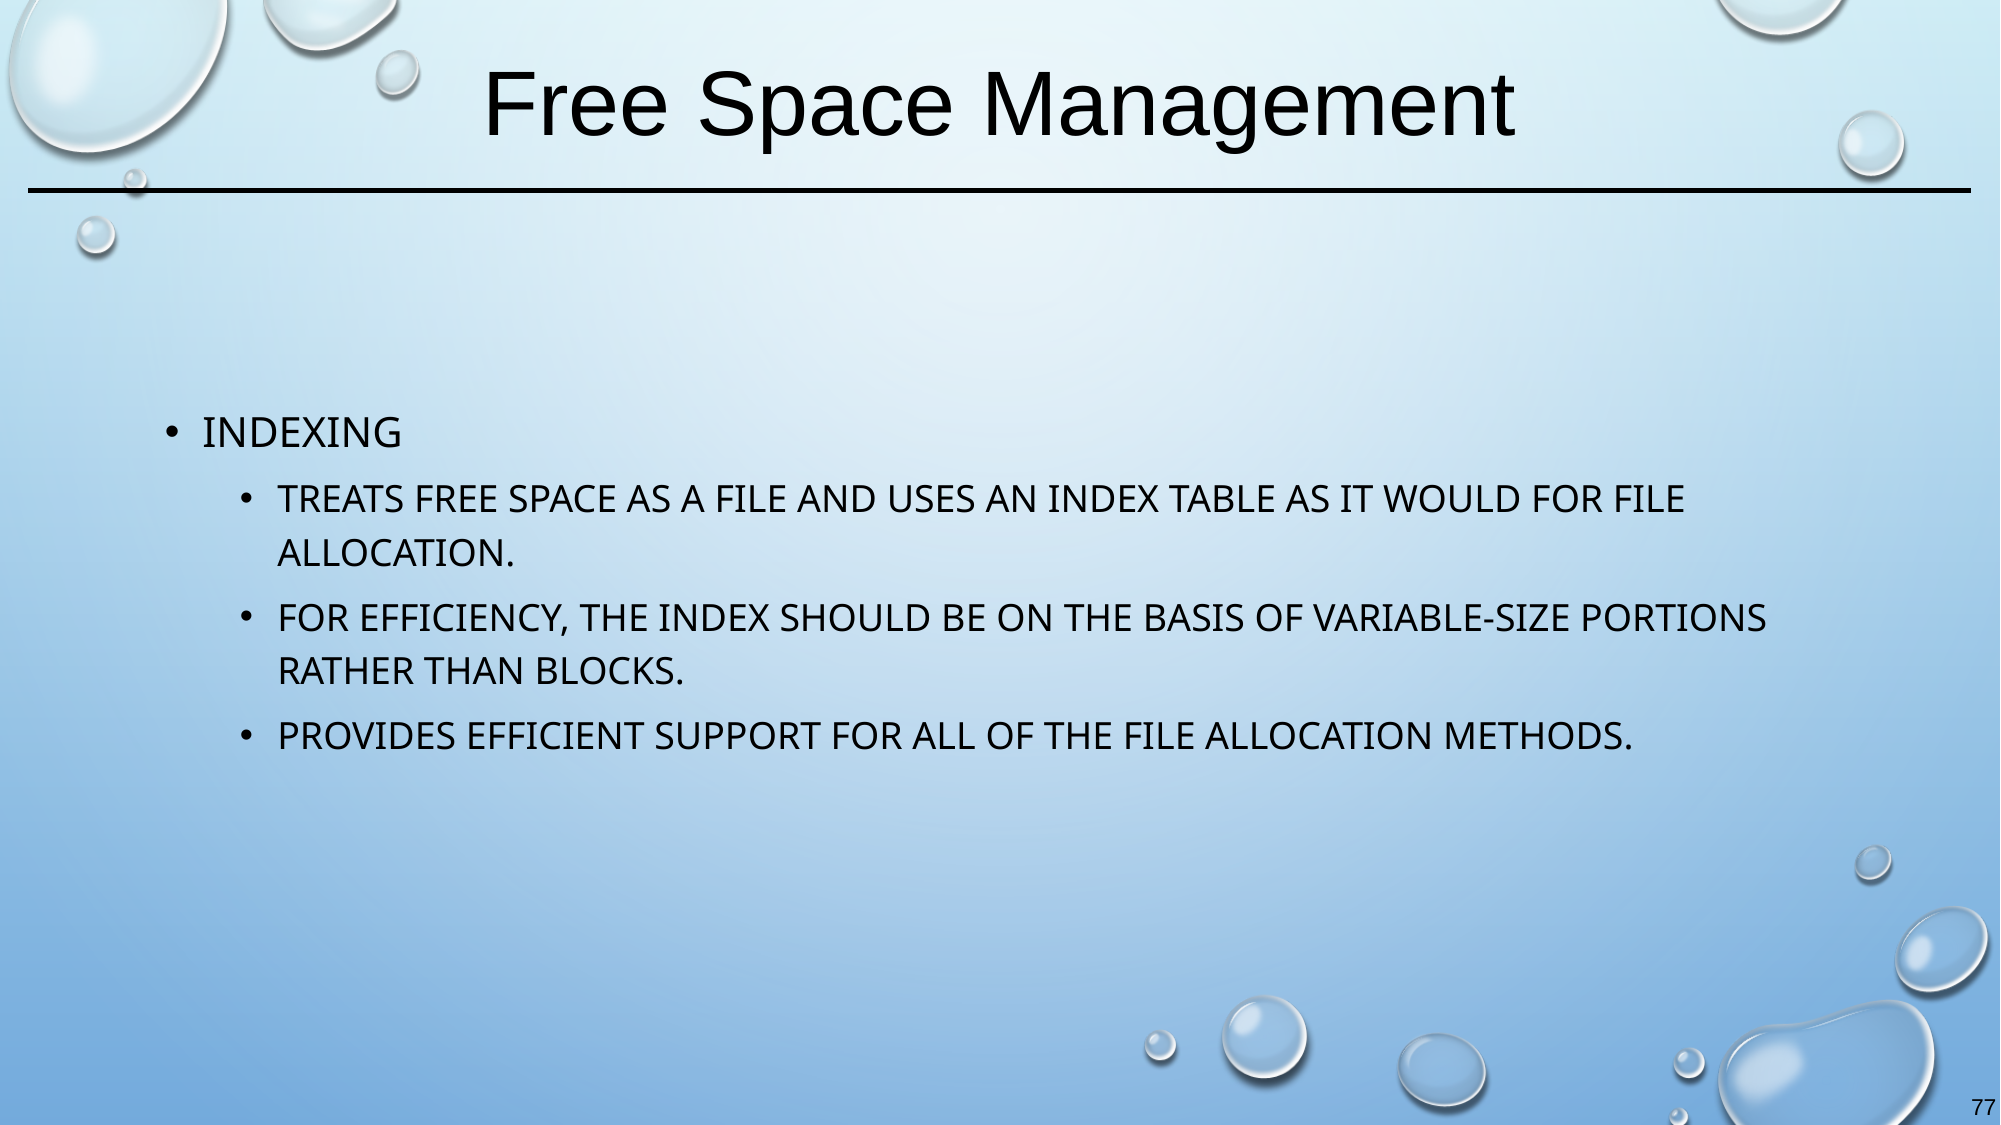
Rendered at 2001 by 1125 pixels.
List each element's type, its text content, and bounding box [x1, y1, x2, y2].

list Indexing Treats free space as a file and uses an index table as it would for file allocation. For efficiency, the index should be on the basis of variable-size portions rather than blocks. Provides efficient support for all of the file allocation methods. [149, 388, 1851, 950]
picture [0, 0, 2000, 1125]
slide_number 77 [1909, 1089, 2000, 1124]
title Free Space Management [28, 25, 1972, 187]
